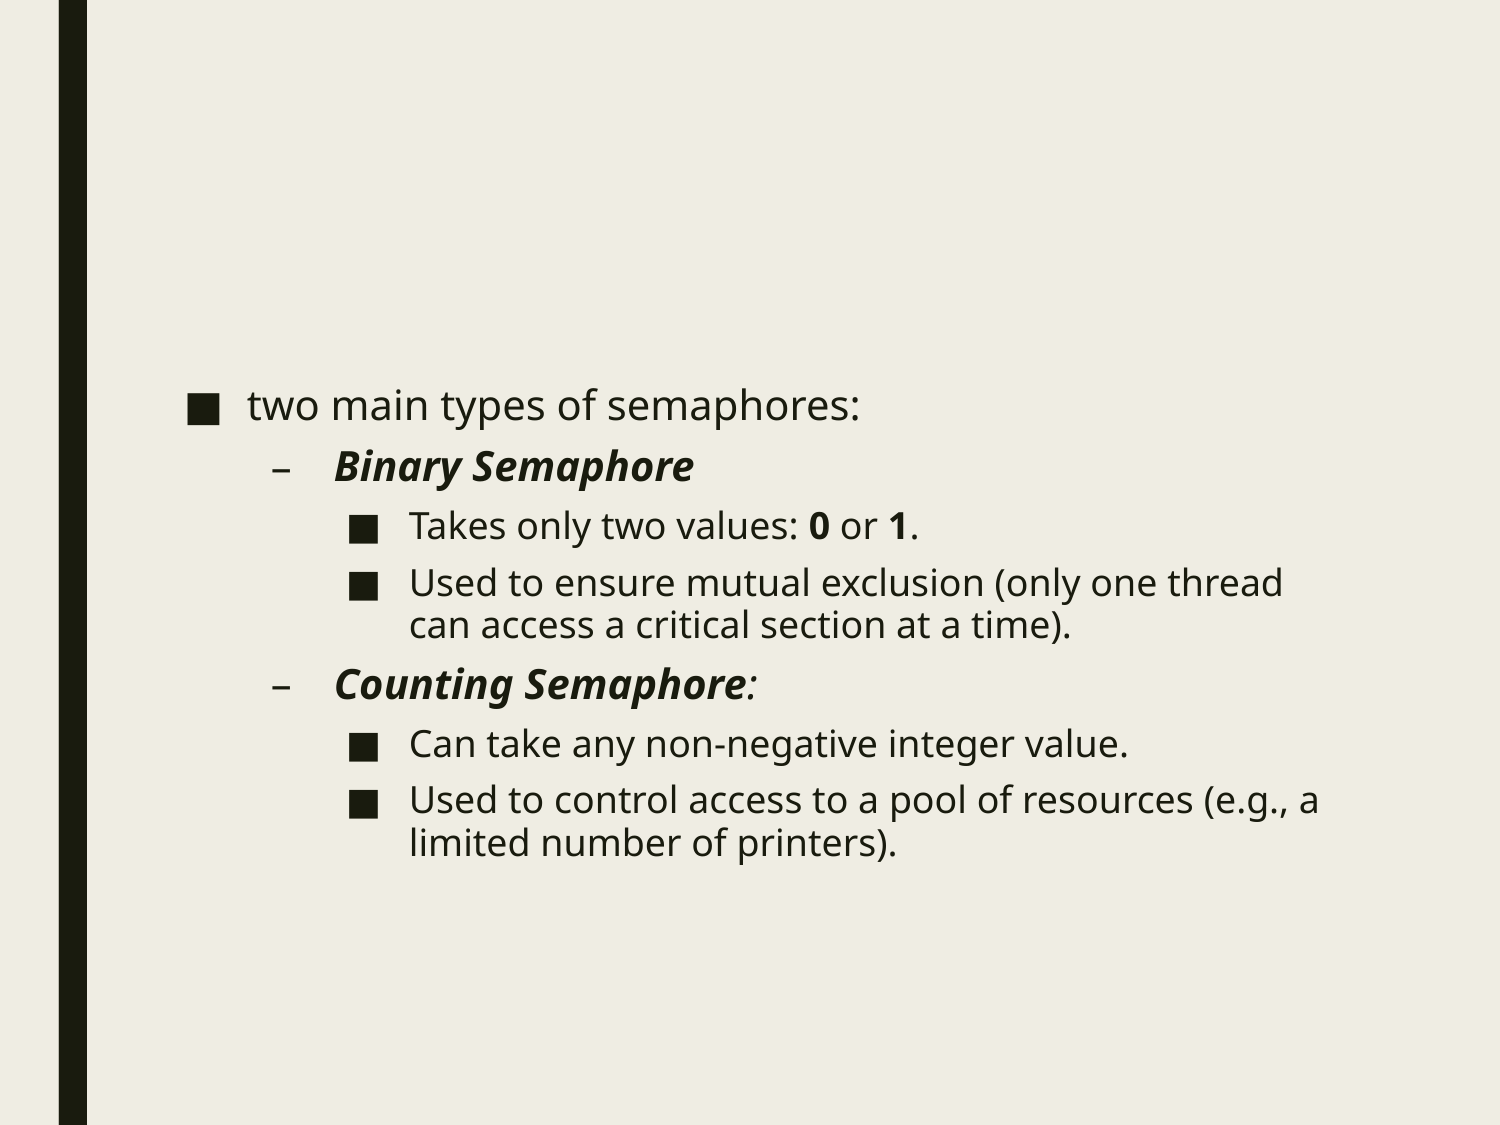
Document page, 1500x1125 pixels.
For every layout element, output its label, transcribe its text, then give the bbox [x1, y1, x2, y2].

list two main types of semaphores: Binary Semaphore Takes only two values: 0 or 1. Used to ensure mutual exclusion (only one thread can access a critical section at a time). Counting Semaphore: Can take any non-negative integer value. Used to control access to a pool of resources (e.g., a limited number of printers). [168, 375, 1351, 963]
